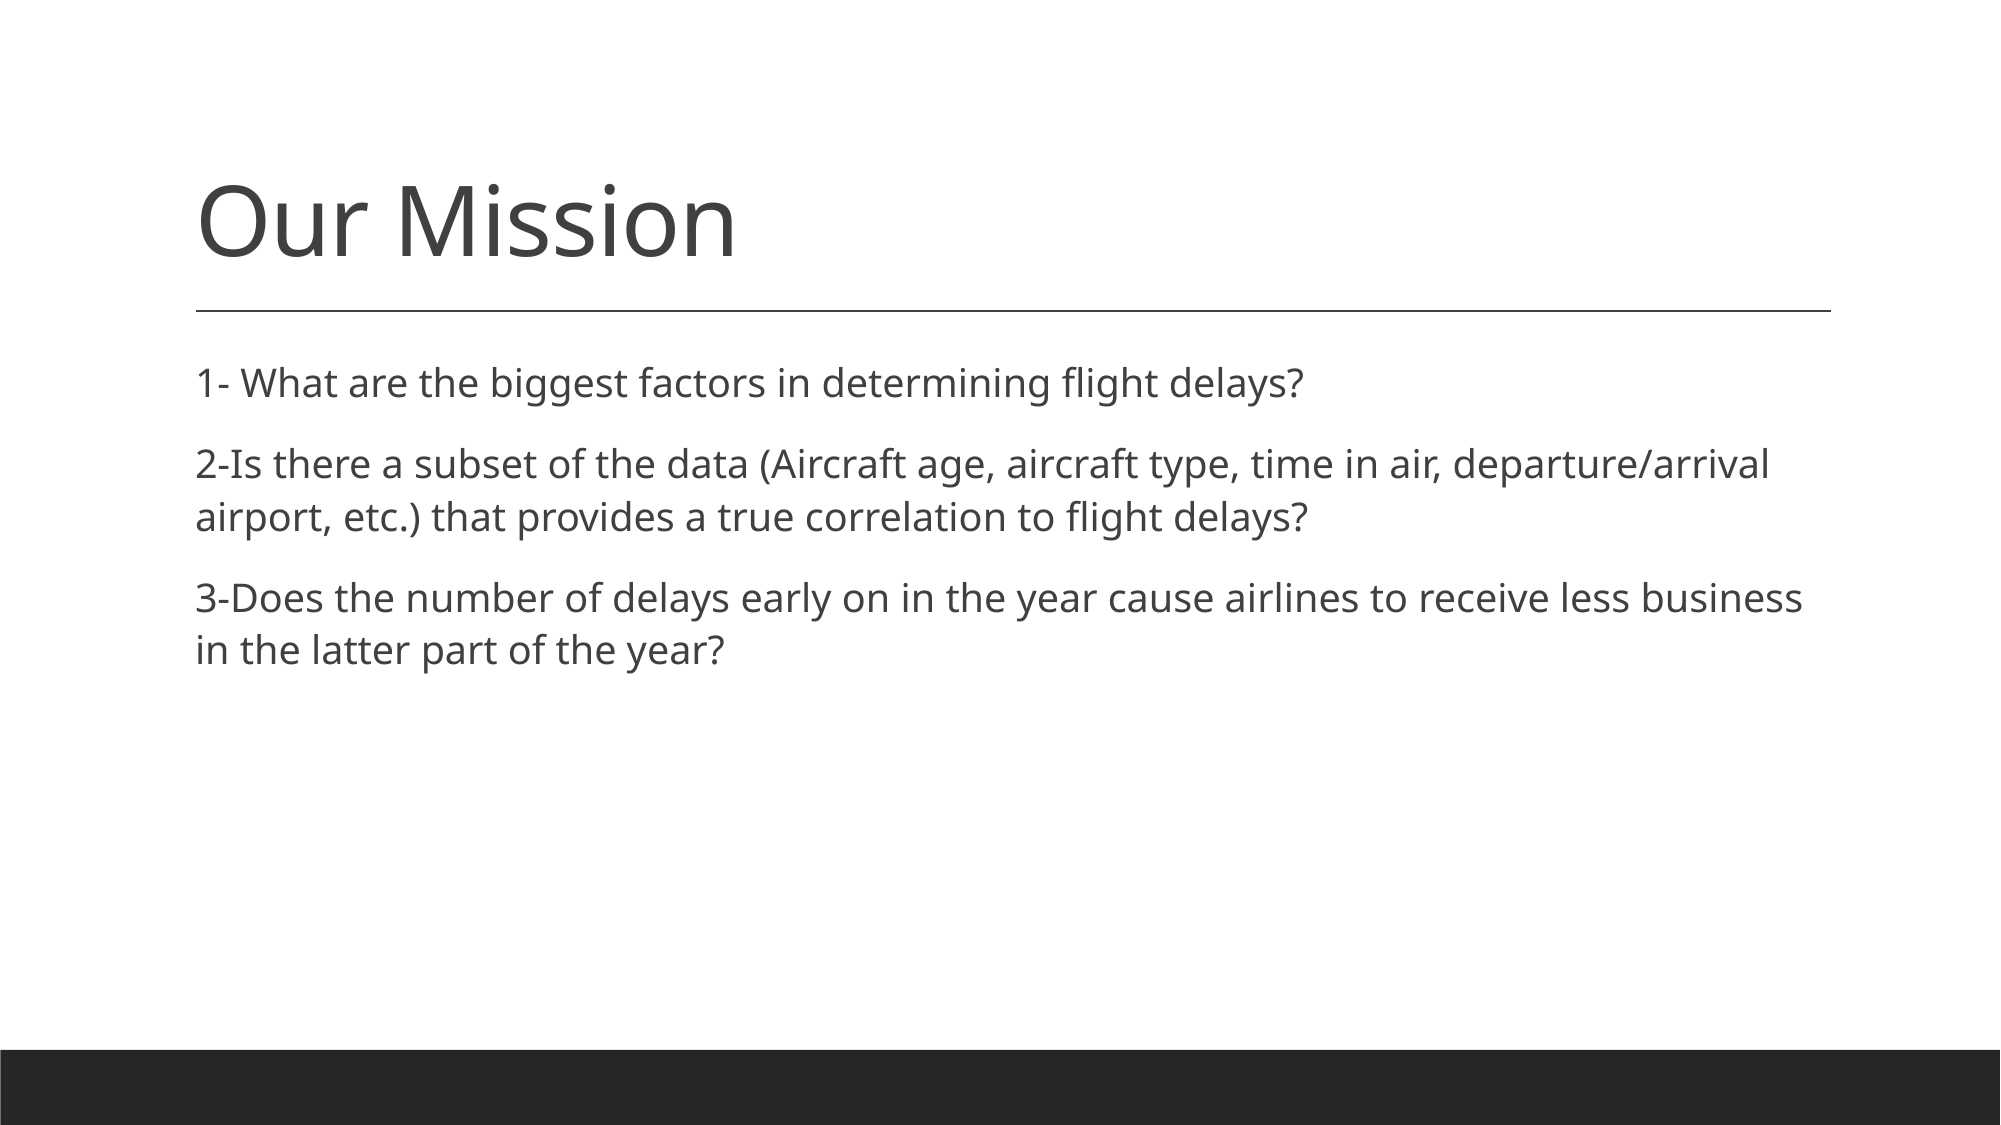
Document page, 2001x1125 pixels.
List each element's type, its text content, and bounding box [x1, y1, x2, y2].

list 1- What are the biggest factors in determining flight delays? 2-Is there a subset of the data (Aircraft age, aircraft type, time in air, departure/arrival airport, etc.) that provides a true correlation to flight delays? 3-Does the number of delays early on in the year cause airlines to receive less business in the latter part of the year? [180, 345, 1830, 963]
title Our Mission [180, 47, 1830, 285]
